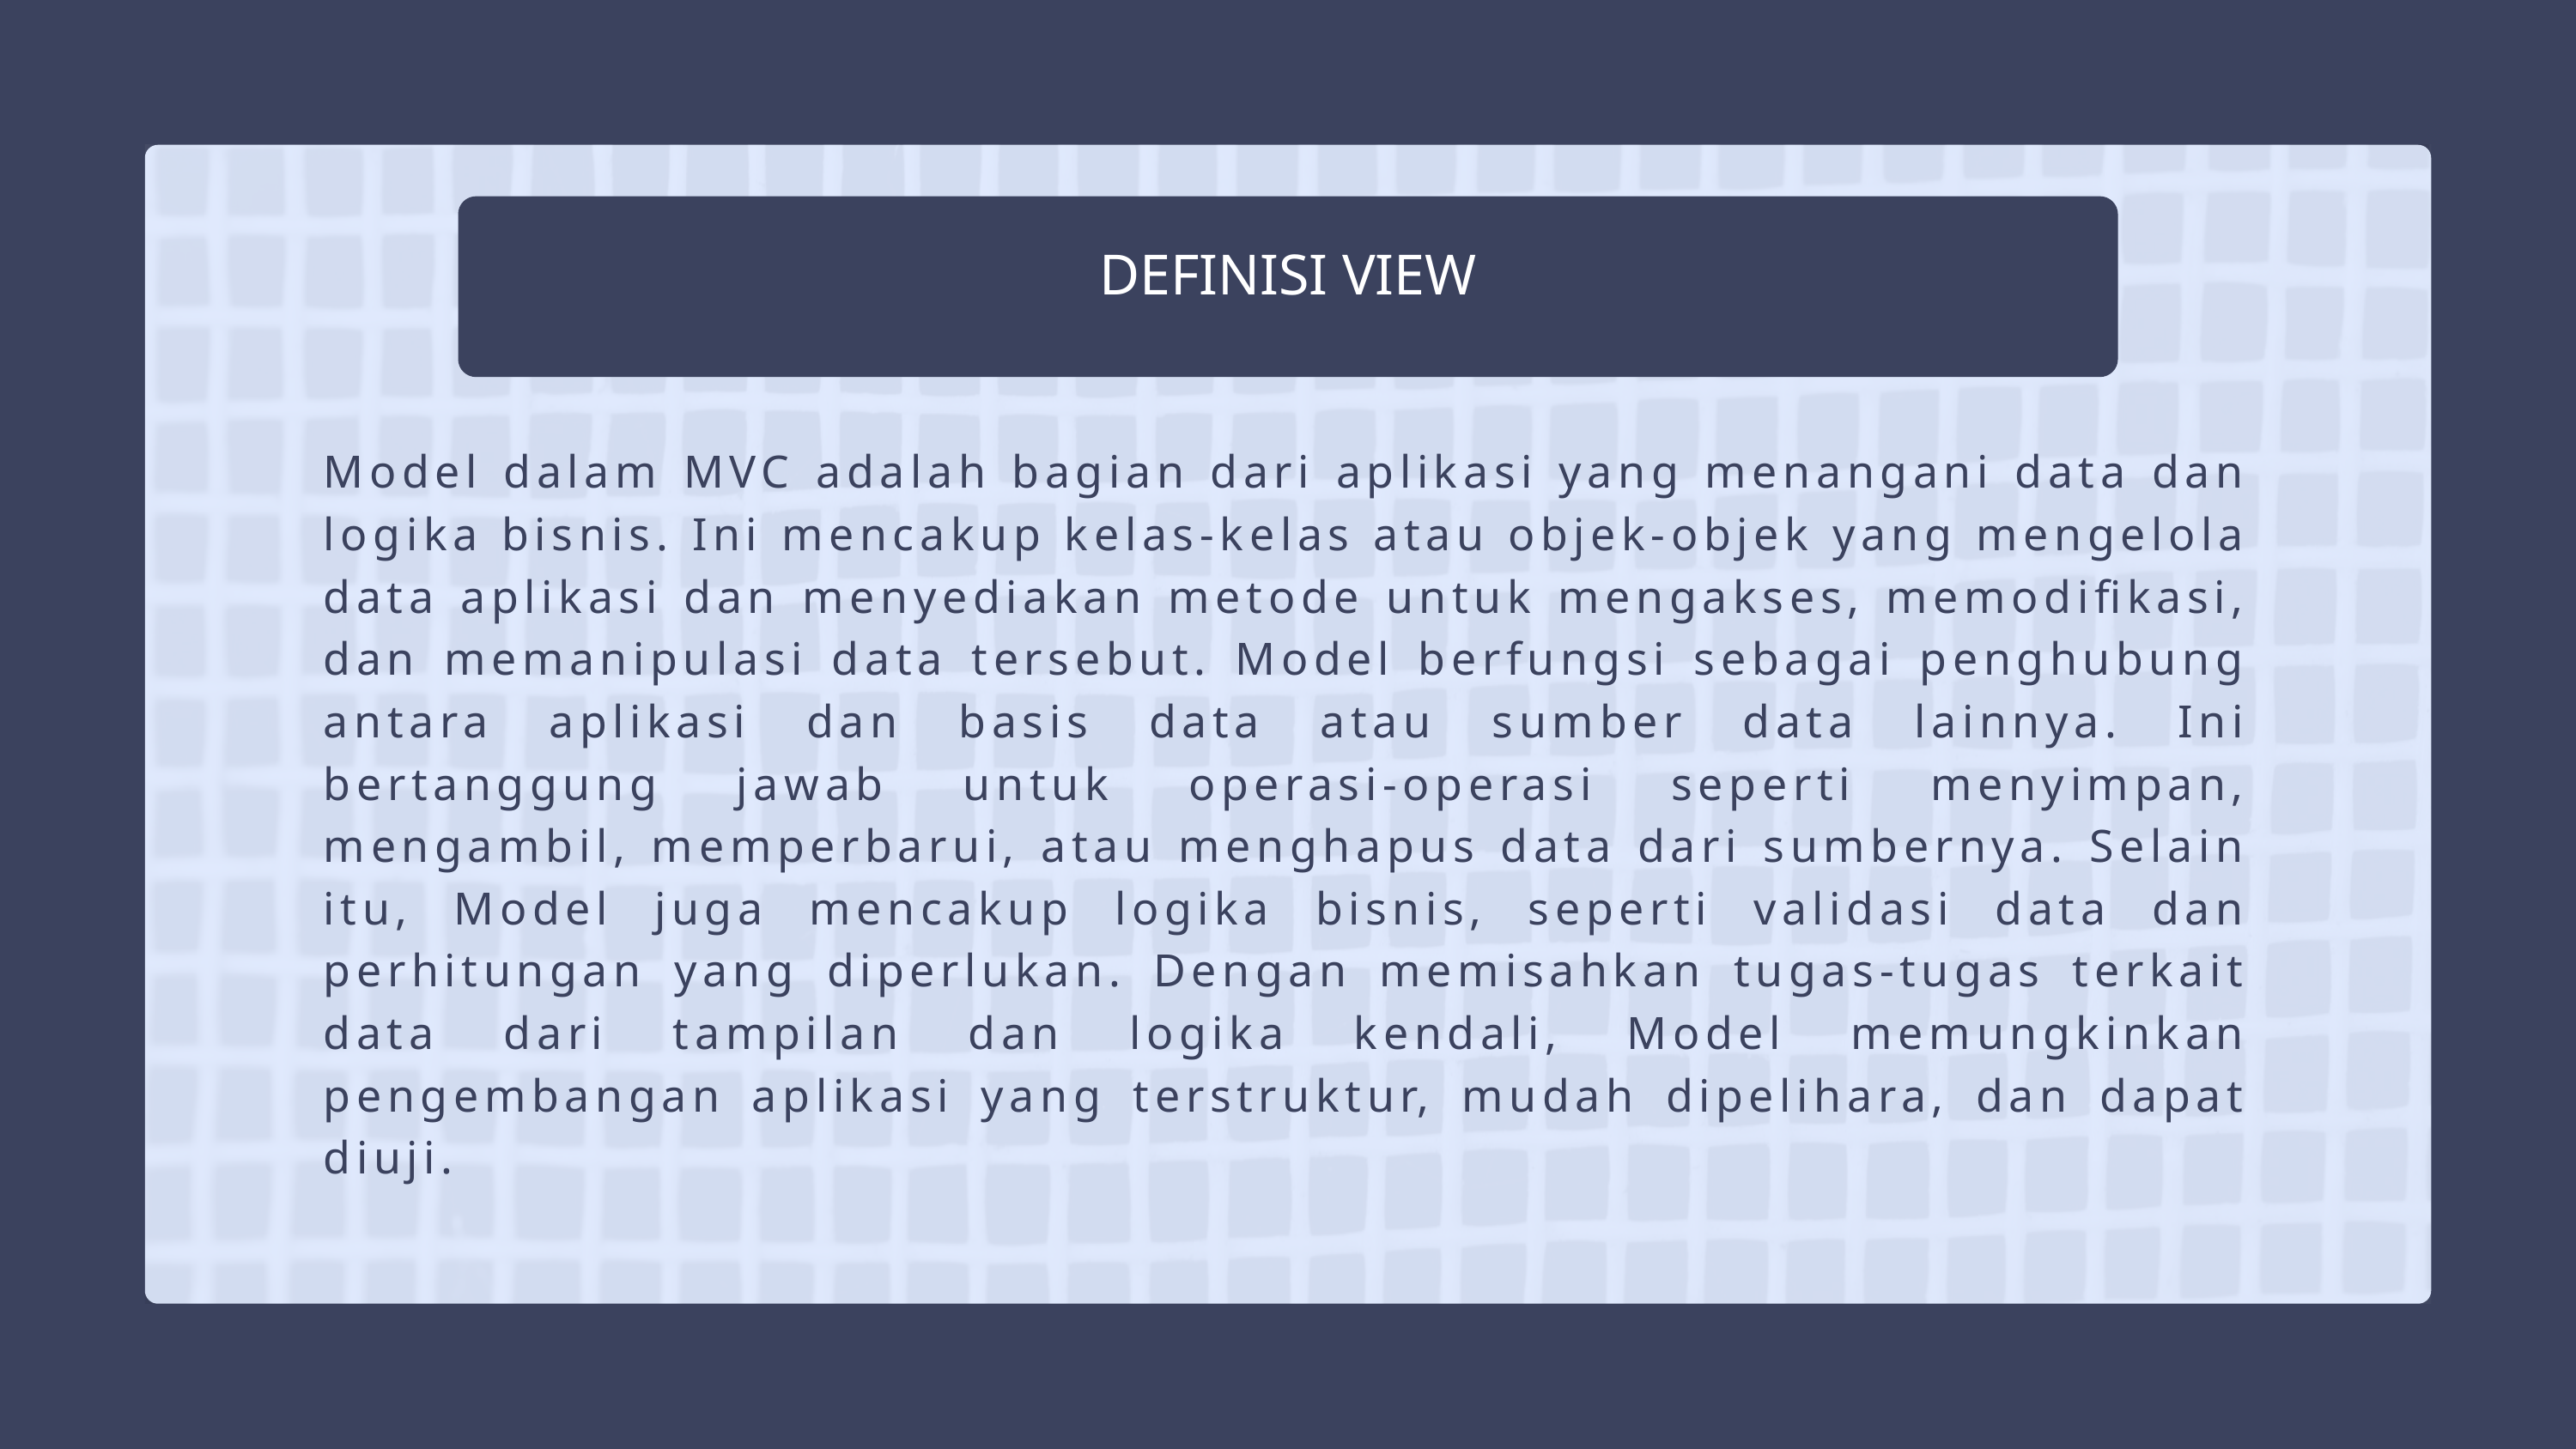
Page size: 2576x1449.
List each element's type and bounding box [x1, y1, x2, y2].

text_box [458, 196, 2118, 378]
text_box [144, 144, 2432, 1304]
